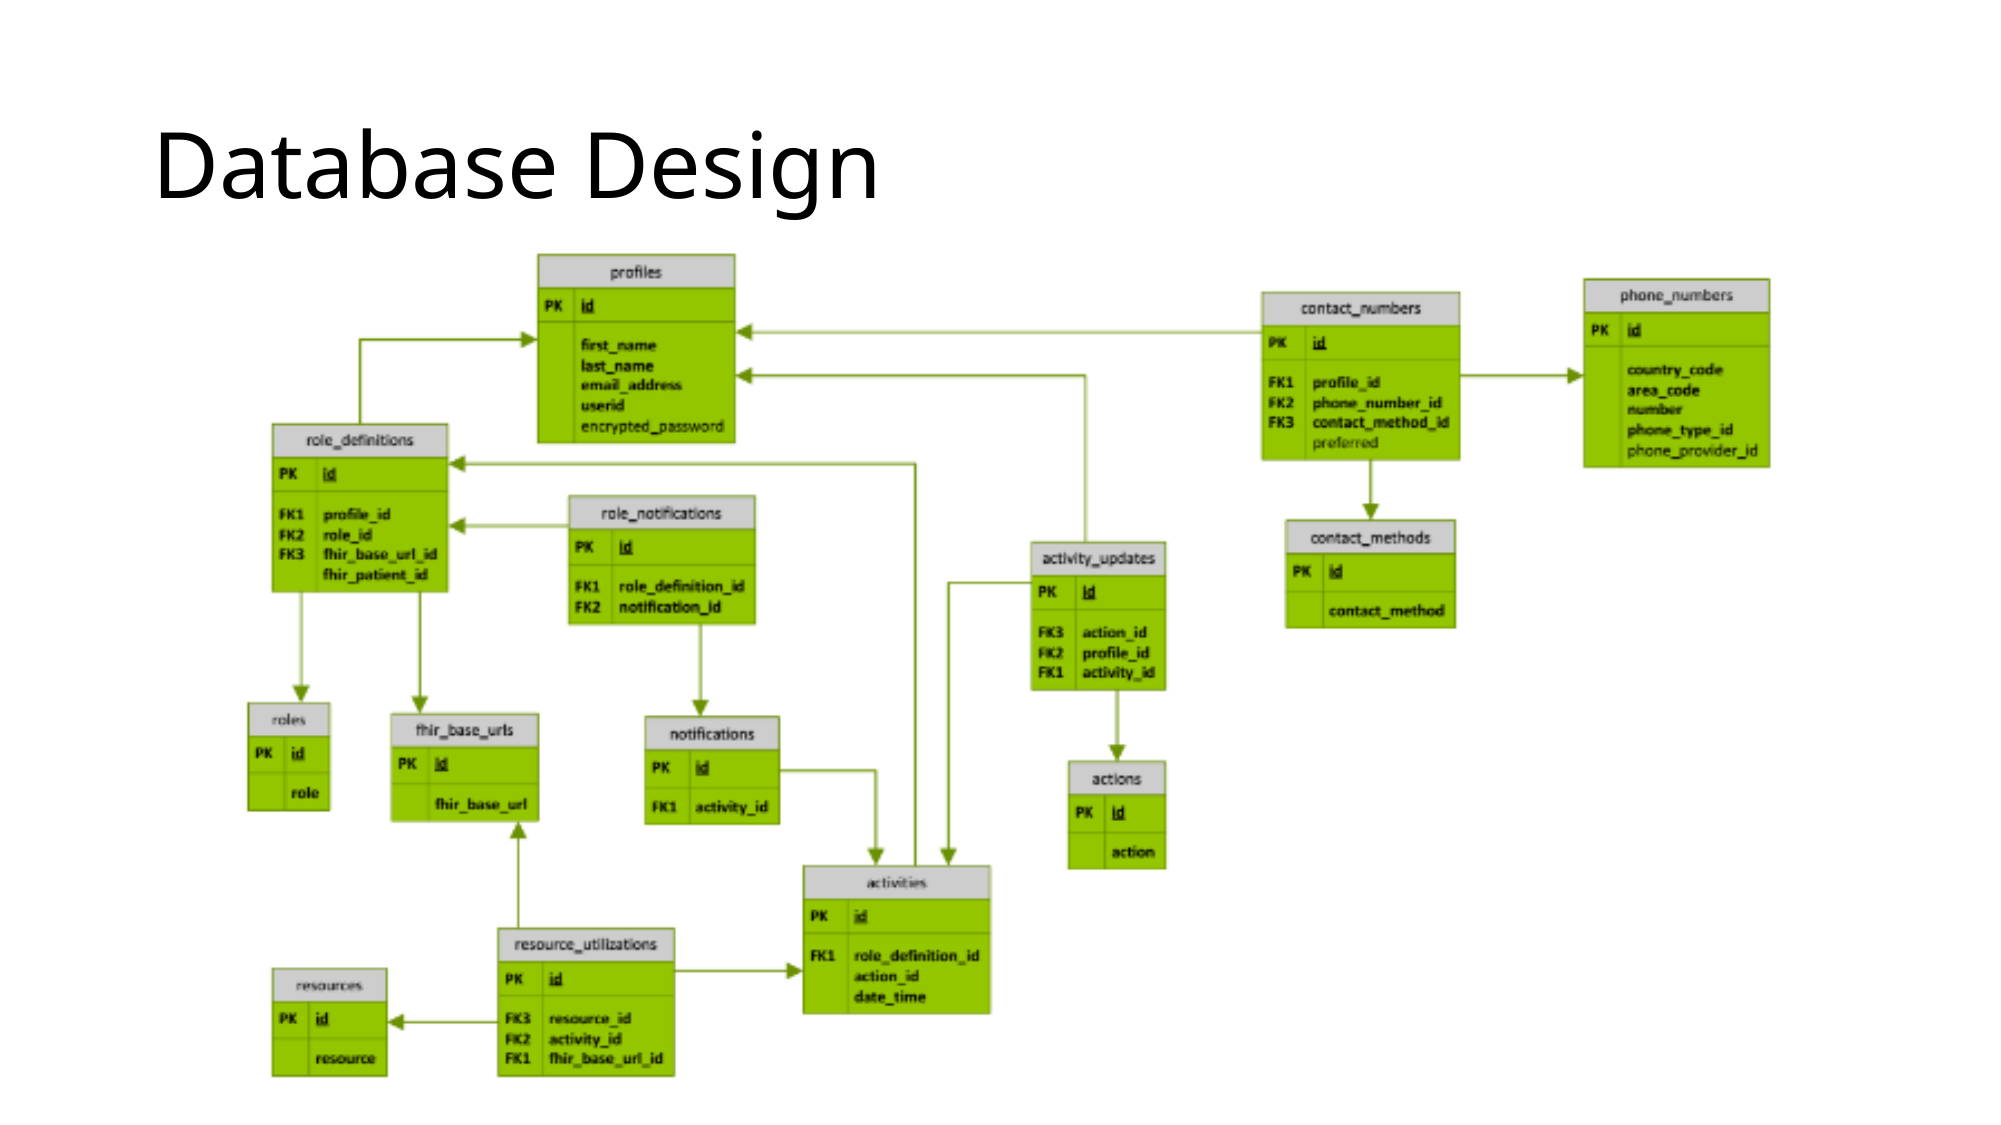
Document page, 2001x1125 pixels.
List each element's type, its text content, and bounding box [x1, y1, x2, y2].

title Database Design [137, 59, 1863, 278]
picture [210, 232, 1789, 1091]
